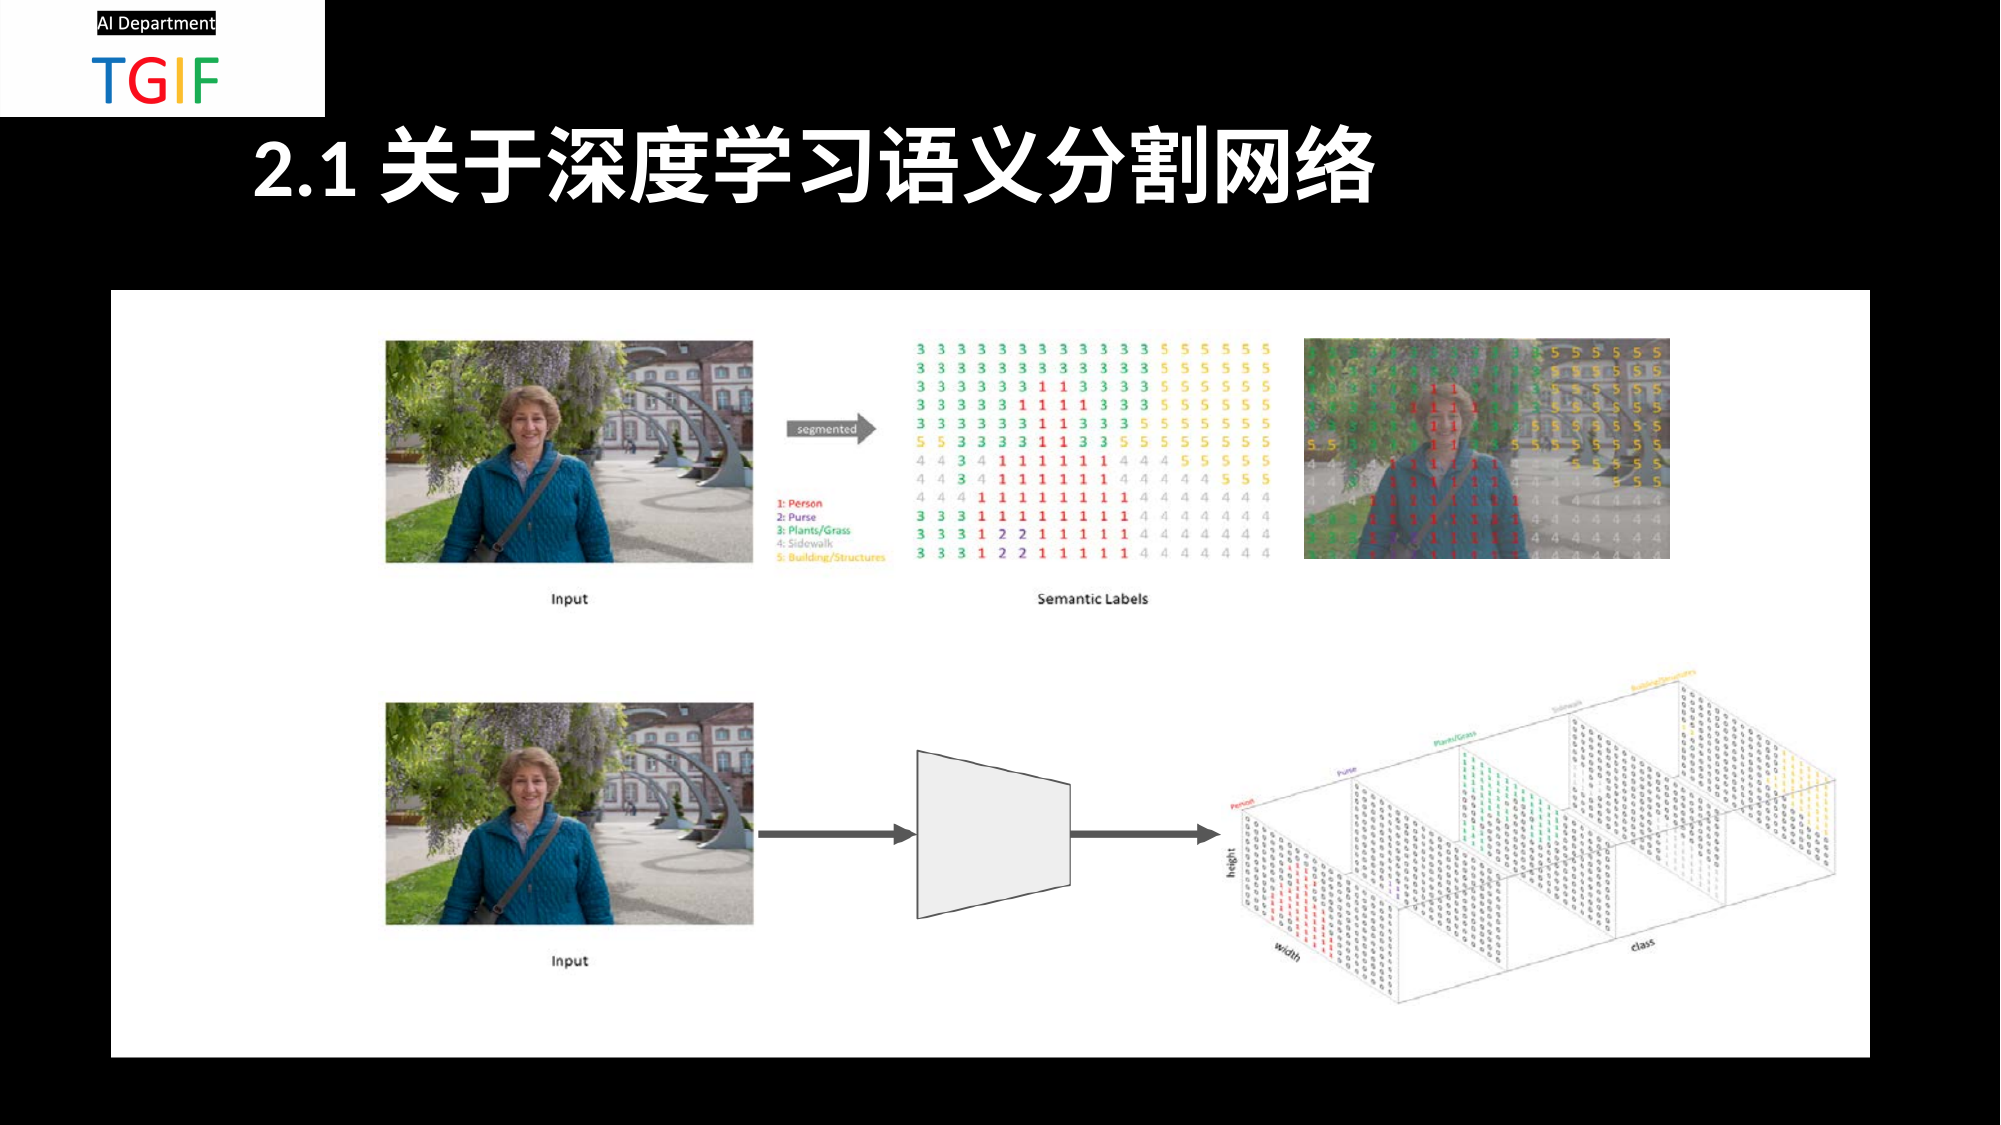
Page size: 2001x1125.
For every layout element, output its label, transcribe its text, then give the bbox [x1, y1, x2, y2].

picture [0, 0, 325, 117]
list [111, 290, 1870, 1058]
text_box 2.1关于深度学习语义分割网络 [33, 116, 1597, 233]
